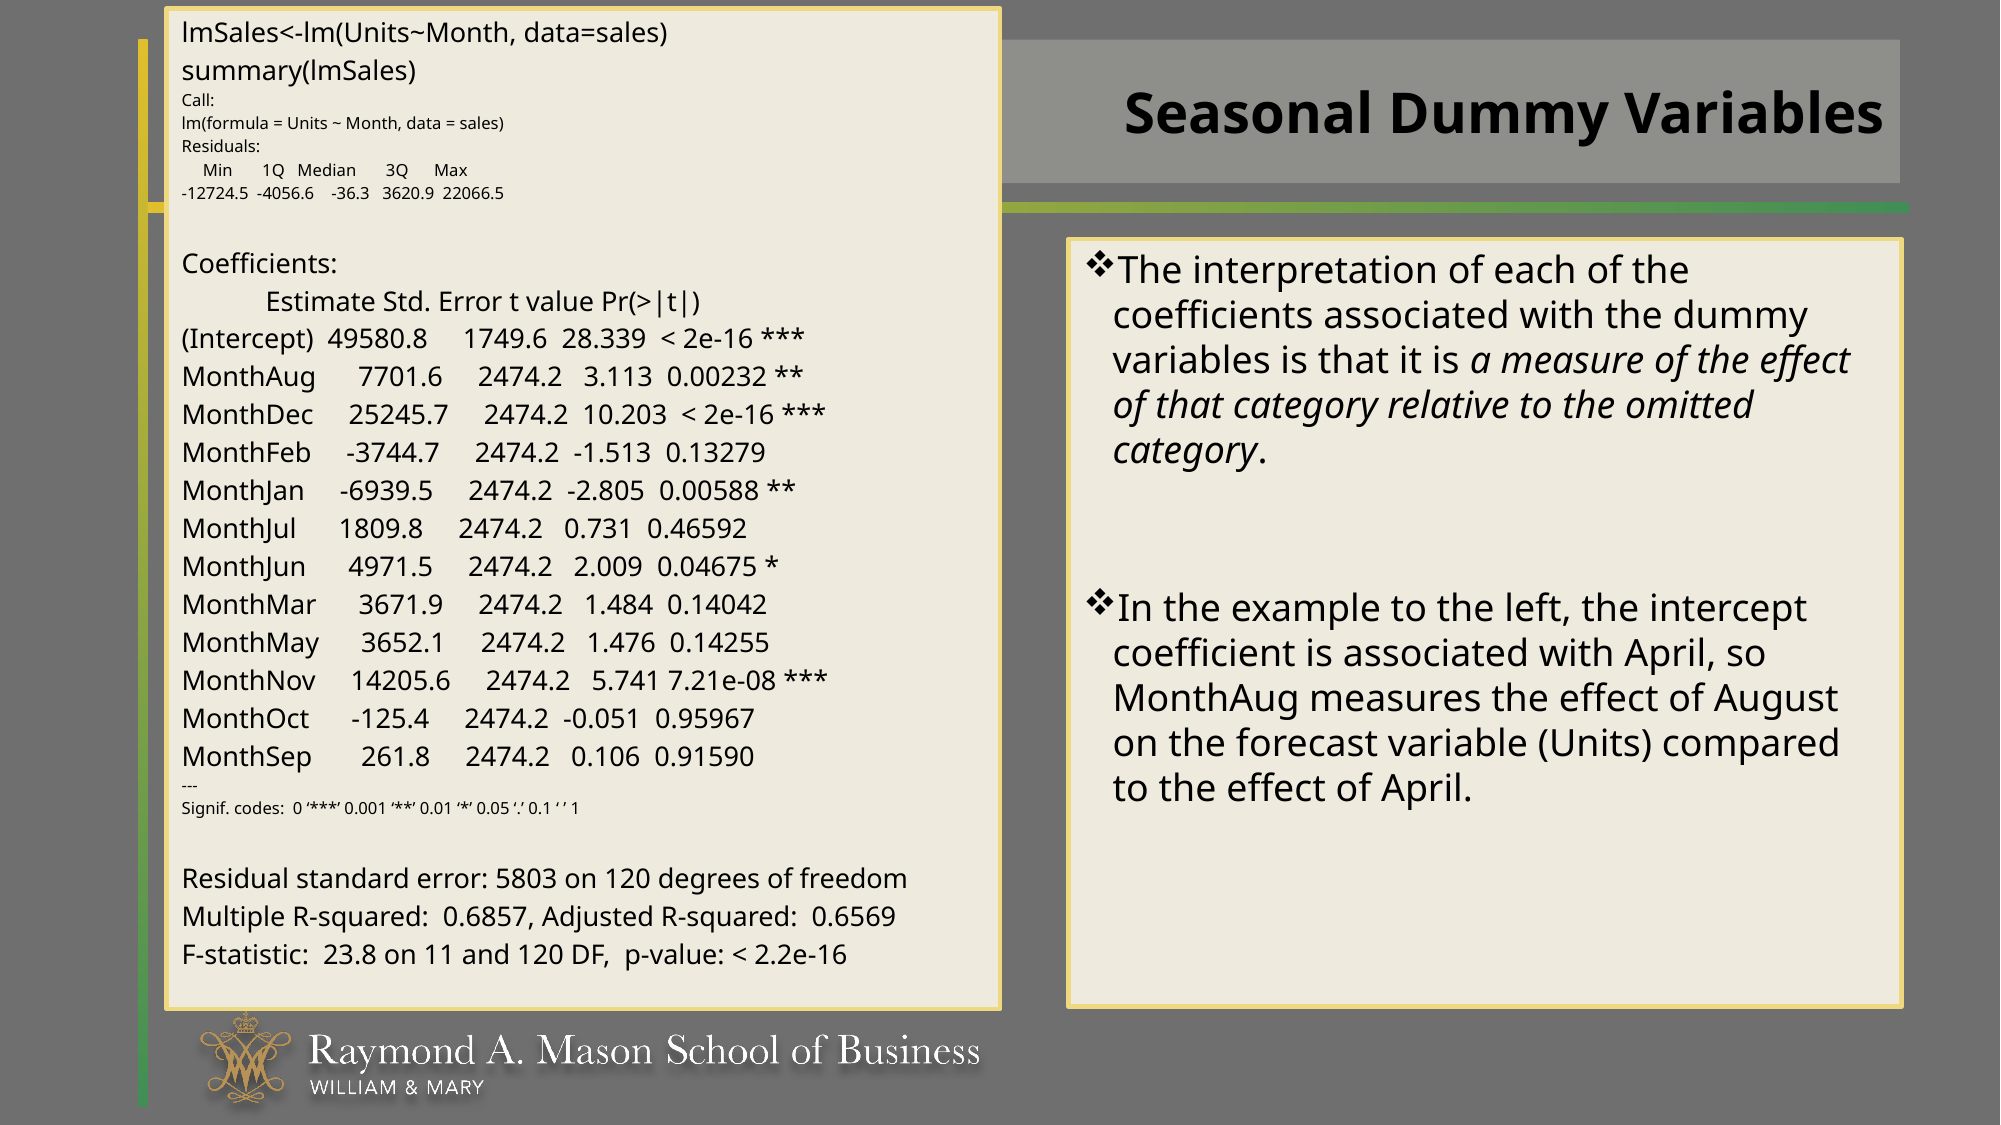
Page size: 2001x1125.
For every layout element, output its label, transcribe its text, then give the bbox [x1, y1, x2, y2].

title Seasonal Dummy Variables [1002, 39, 1900, 184]
list The interpretation of each of the coefficients associated with the dummy variables is that it is a measure of the effect of that category relative to the omitted category. In the example to the left, the intercept coefficient is associated with April, so MonthAug measures the effect of August on the forecast variable (Units) compared to the effect of April. [1066, 237, 1904, 1009]
list lmSales<-lm(Units~Month, data=sales) summary(lmSales) Call: lm(formula = Units ~ Month, data = sales) Residuals: Min 1Q Median 3Q Max -12724.5 -4056.6 -36.3 3620.9 22066.5 Coefficients: Estimate Std. Error t value Pr(>|t|) (Intercept) 49580.8 1749.6 28.339 < 2e-16 *** MonthAug 7701.6 2474.2 3.113 0.00232 ** MonthDec 25245.7 2474.2 10.203 < 2e-16 *** MonthFeb -3744.7 2474.2 -1.513 0.13279 MonthJan -6939.5 2474.2 -2.805 0.00588 ** MonthJul 1809.8 2474.2 0.731 0.46592 MonthJun 4971.5 2474.2 2.009 0.04675 * MonthMar 3671.9 2474.2 1.484 0.14042 MonthMay 3652.1 2474.2 1.476 0.14255 MonthNov 14205.6 2474.2 5.741 7.21e-08 *** MonthOct -125.4 2474.2 -0.051 0.95967 MonthSep 261.8 2474.2 0.106 0.91590 --- Signif. codes: 0 ‘***’ 0.001 ‘**’ 0.01 ‘*’ 0.05 ‘.’ 0.1 ‘ ’ 1 Residual standard error: 5803 on 120 degrees of freedom Multiple R-squared: 0.6857, Adjusted R-squared: 0.6569 F-statistic: 23.8 on 11 and 120 DF, p-value: < 2.2e-16 [164, 6, 1002, 1011]
picture [200, 1011, 979, 1103]
